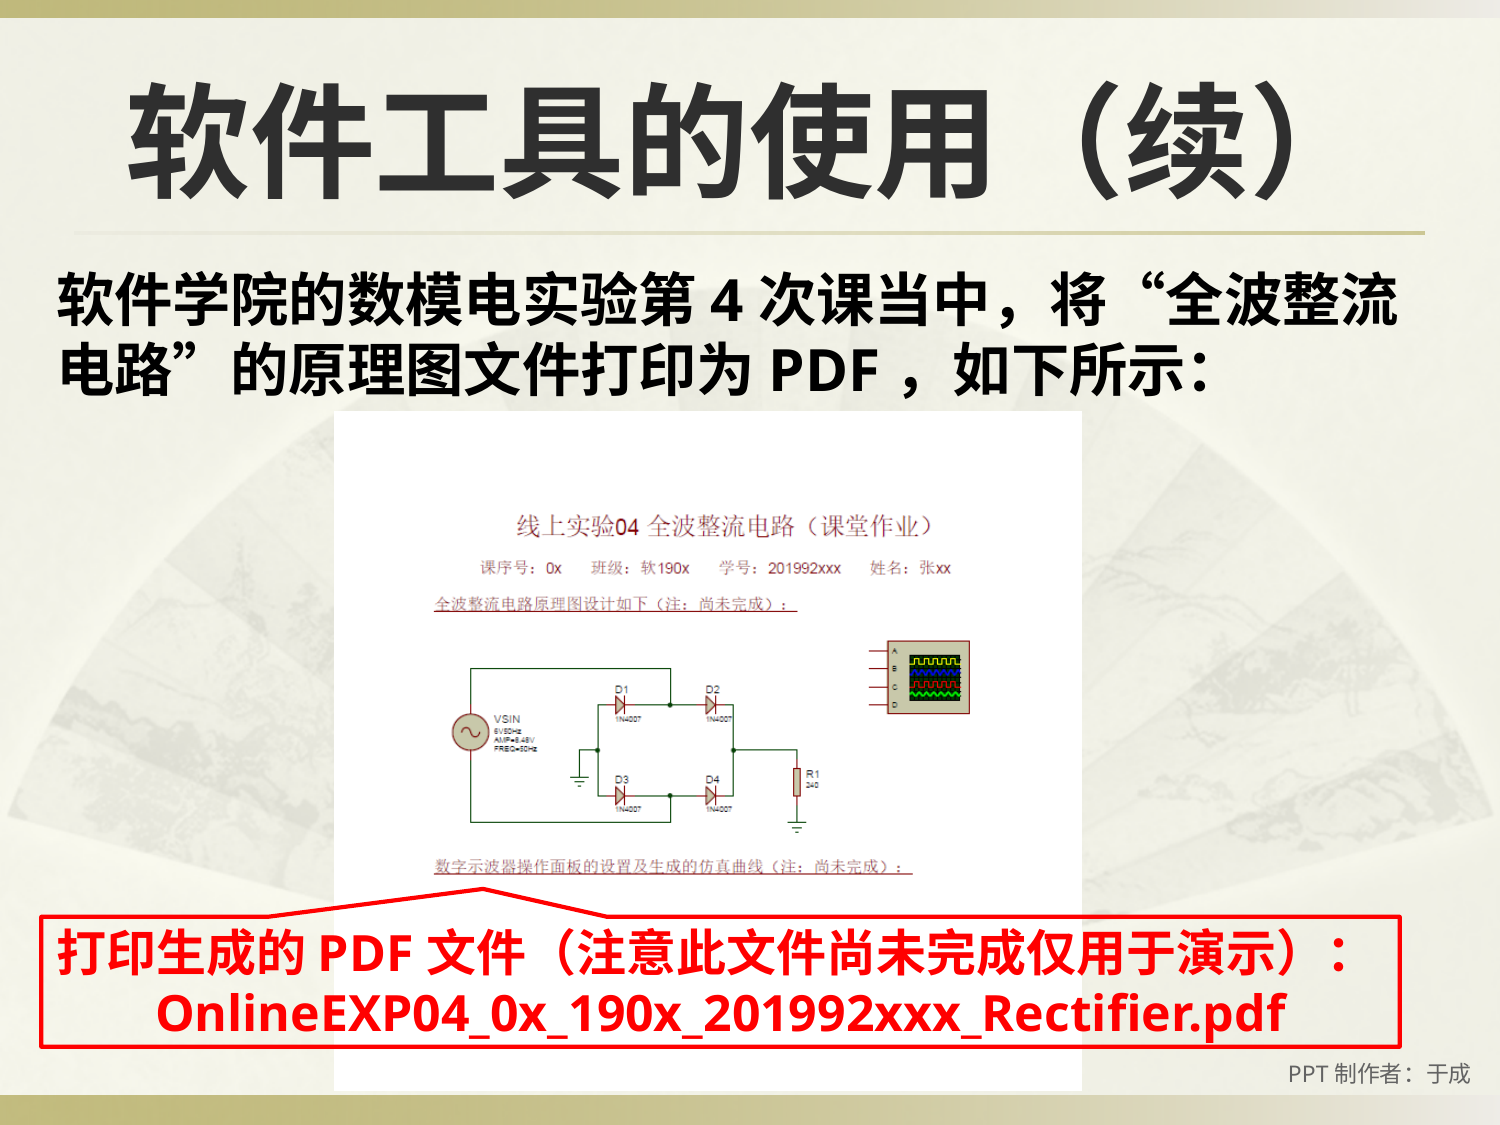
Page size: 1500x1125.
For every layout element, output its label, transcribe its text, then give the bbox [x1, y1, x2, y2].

text_box 软件学院的数模电实验第4次课当中，将“全波整流电路”的原理图文件打印为PDF，如下所示： [41, 255, 1471, 410]
text_box 打印生成的PDF文件（注意此文件尚未完成仅用于演示）： OnlineEXP04_0x_190x_201992xxx_Rectifier.pdf [39, 906, 329, 1049]
footer PPT制作者：于成 [1087, 1050, 1487, 1097]
picture [333, 411, 1082, 1092]
text_box 打印生成的PDF文件（注意此文件尚未完成仅用于演示）： OnlineEXP04_0x_190x_201992xxx_Rectifier.pdf [1088, 914, 1402, 1049]
title 软件工具的使用（续） [75, 45, 1425, 233]
